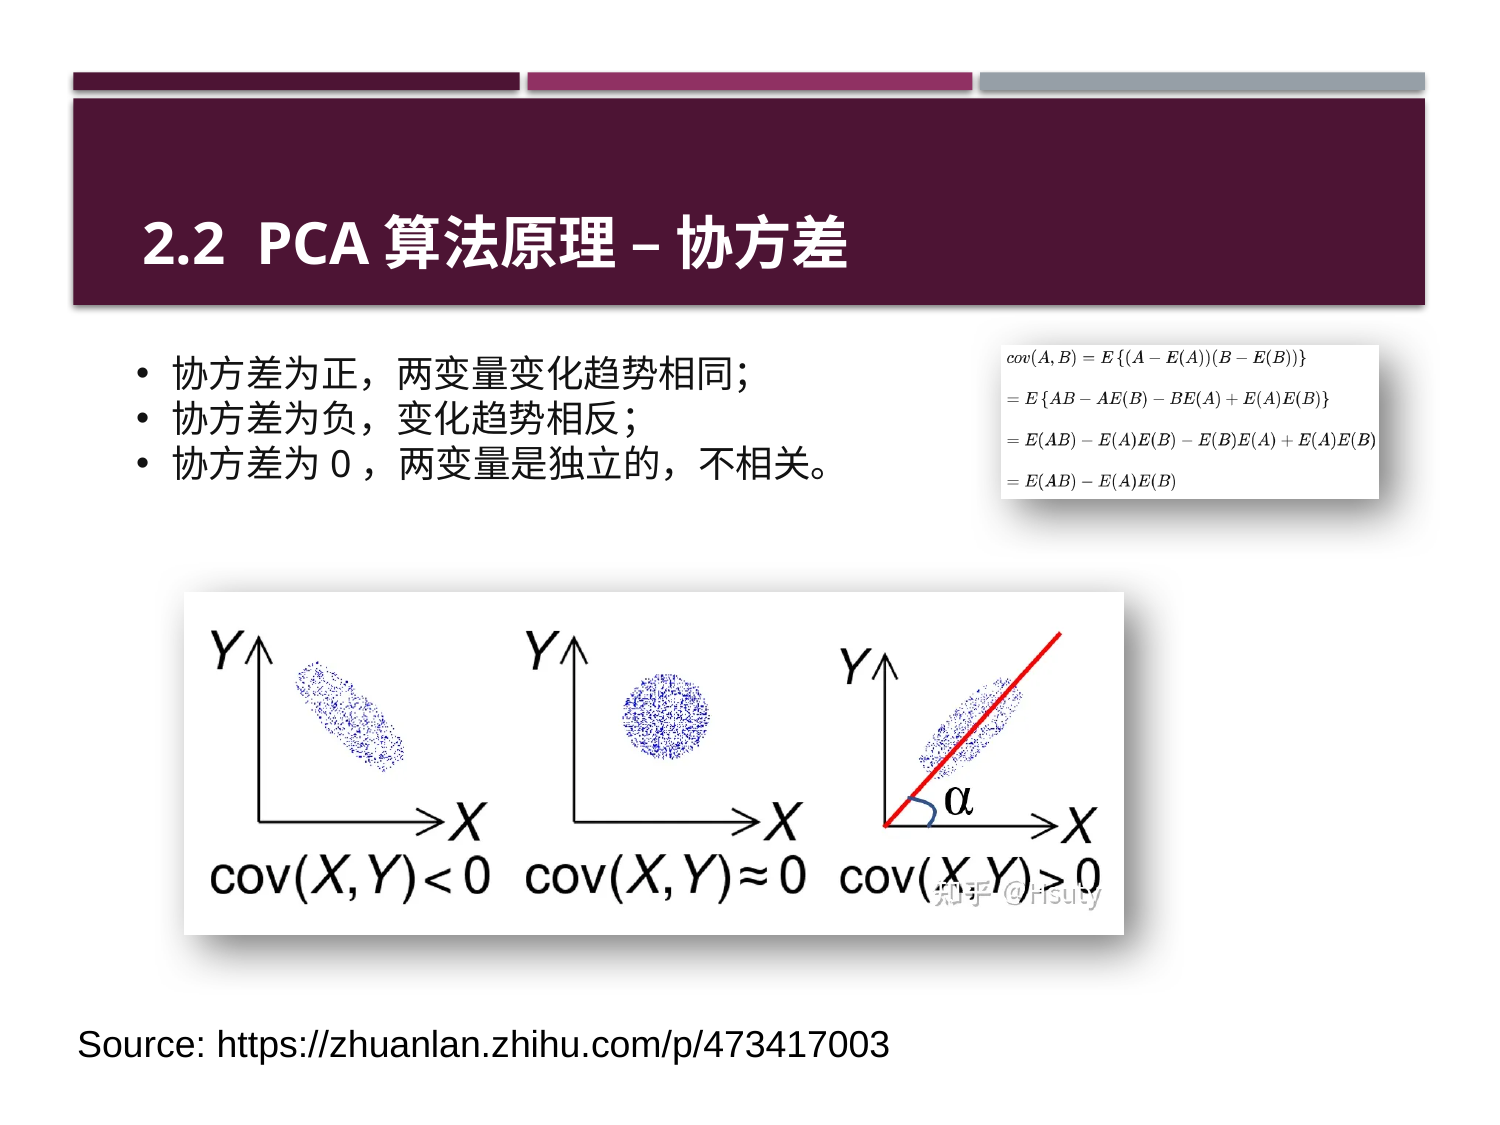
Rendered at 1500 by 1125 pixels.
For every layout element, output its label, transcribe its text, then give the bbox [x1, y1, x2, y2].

text_box 2.2 PCA算法原理 – 协方差 [127, 198, 865, 284]
picture [184, 591, 1125, 935]
picture [1001, 344, 1380, 499]
text_box 协方差为正，两变量变化趋势相同； 协方差为负，变化趋势相反； 协方差为0，两变量是独立的，不相关。 [121, 342, 917, 493]
text_box Source: https://zhuanlan.zhihu.com/p/473417003 [62, 1012, 1200, 1073]
text_box [1246, 460, 1500, 635]
